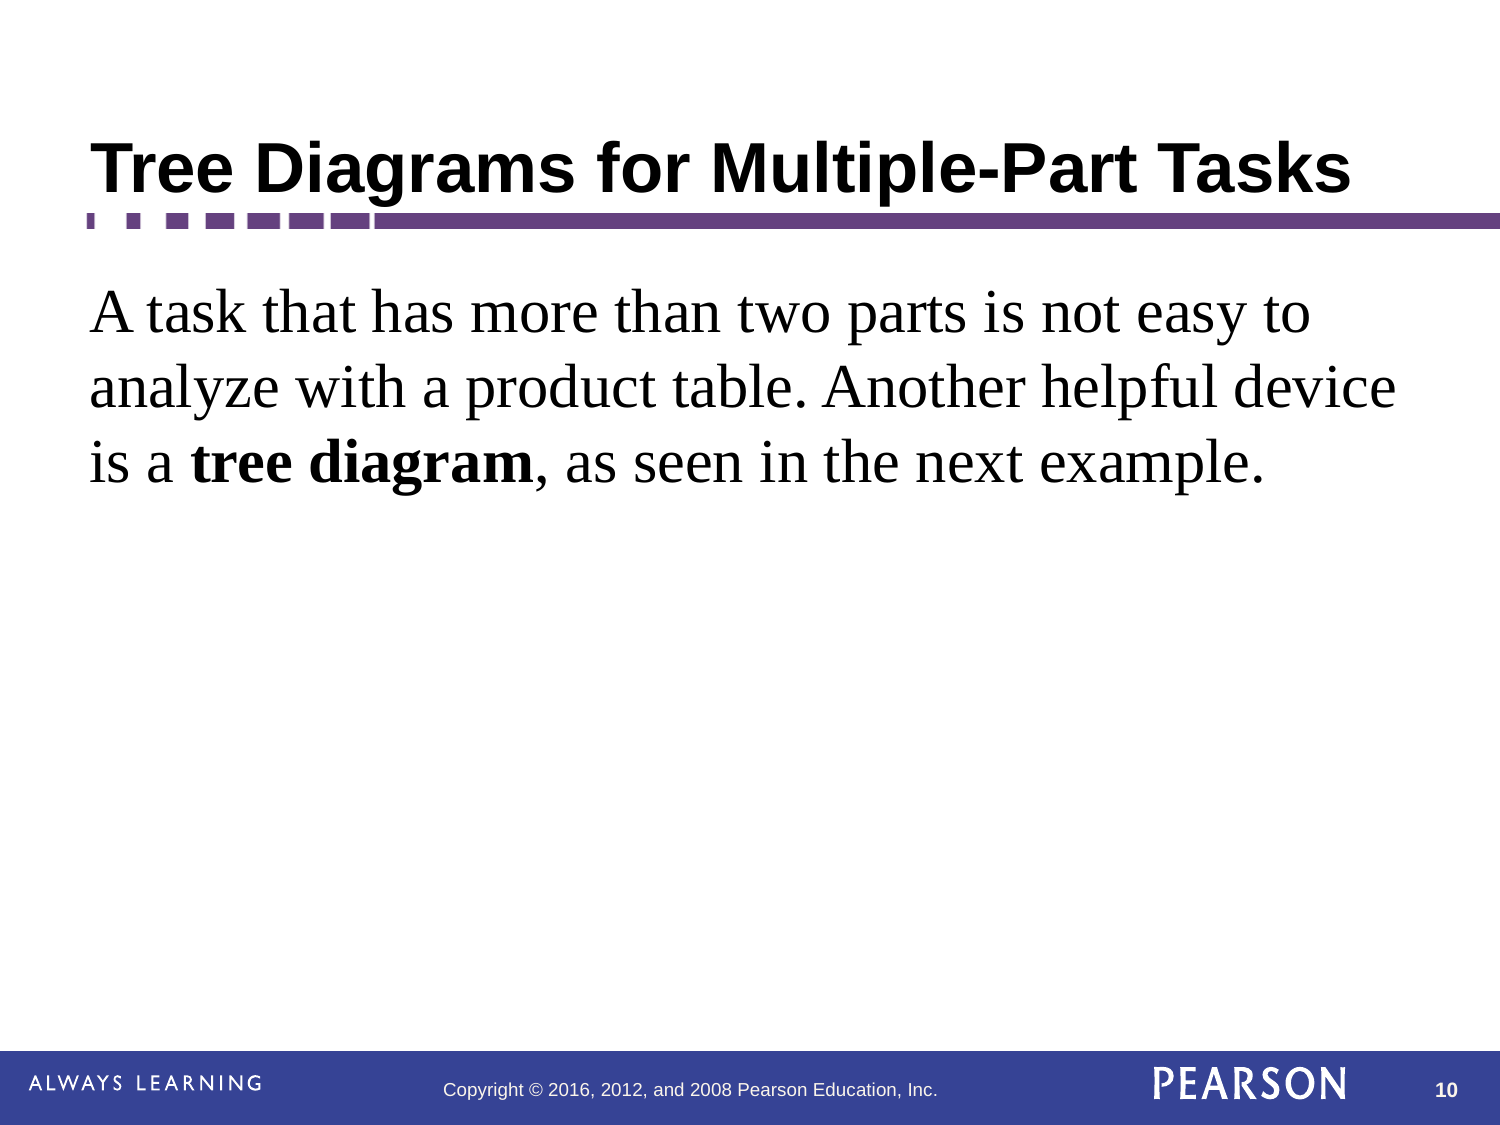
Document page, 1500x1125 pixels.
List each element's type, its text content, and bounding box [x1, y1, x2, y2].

text_box A task that has more than two parts is not easy to analyze with a product table. Another helpful device is a tree diagram, as seen in the next example. [74, 262, 1425, 502]
picture [60, 213, 1500, 229]
title Tree Diagrams for Multiple-Part Tasks [75, 27, 1425, 215]
